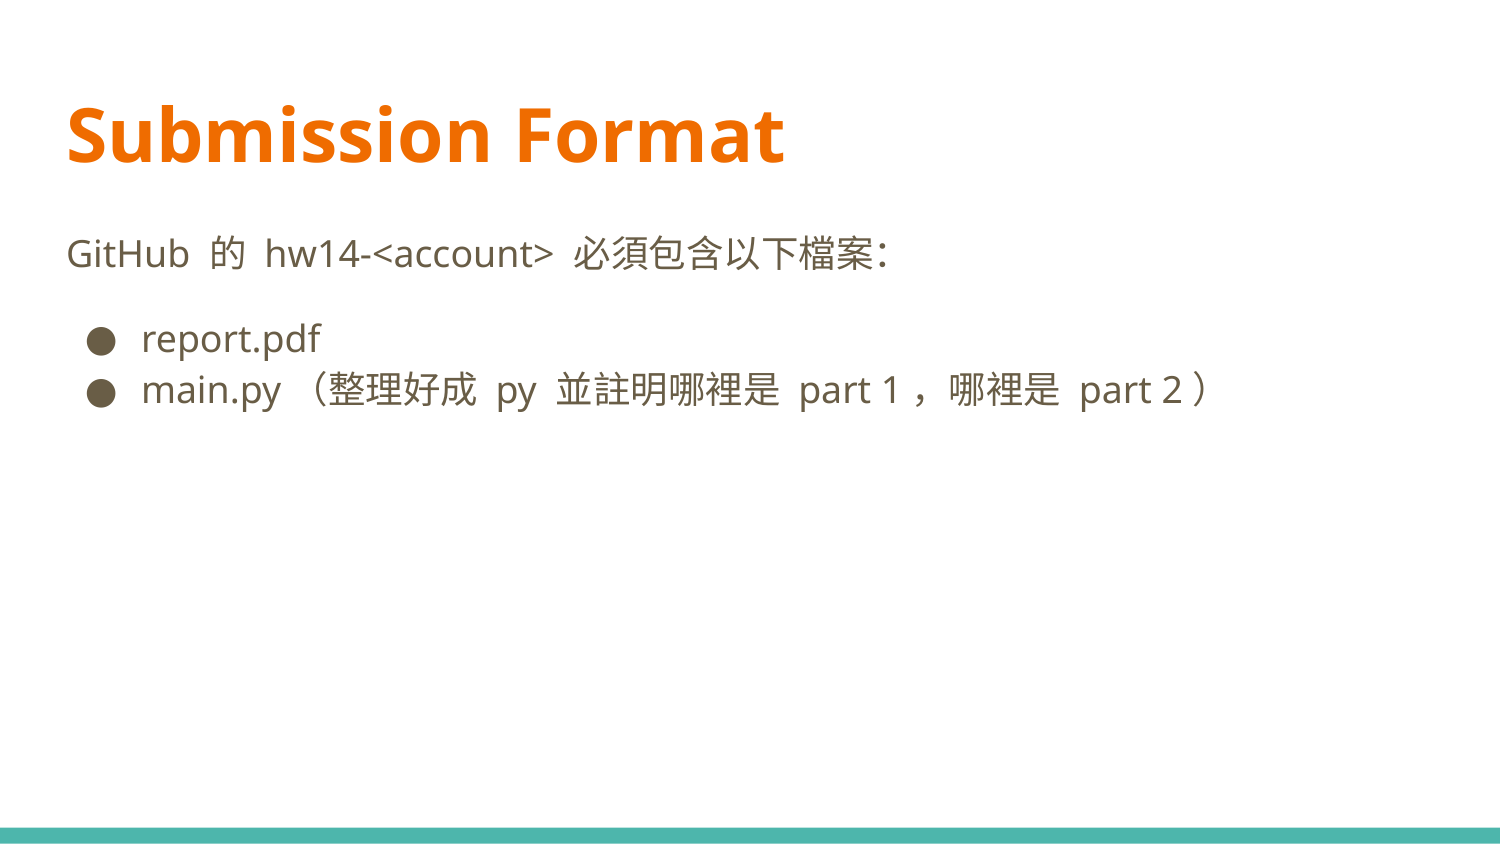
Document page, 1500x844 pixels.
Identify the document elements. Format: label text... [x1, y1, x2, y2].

list GitHub 的 hw14-<account> 必須包含以下檔案： report.pdf main.py（整理好成 py 並註明哪裡是 part 1，哪裡是 part 2） [51, 207, 1449, 750]
title Submission Format [51, 72, 1449, 189]
